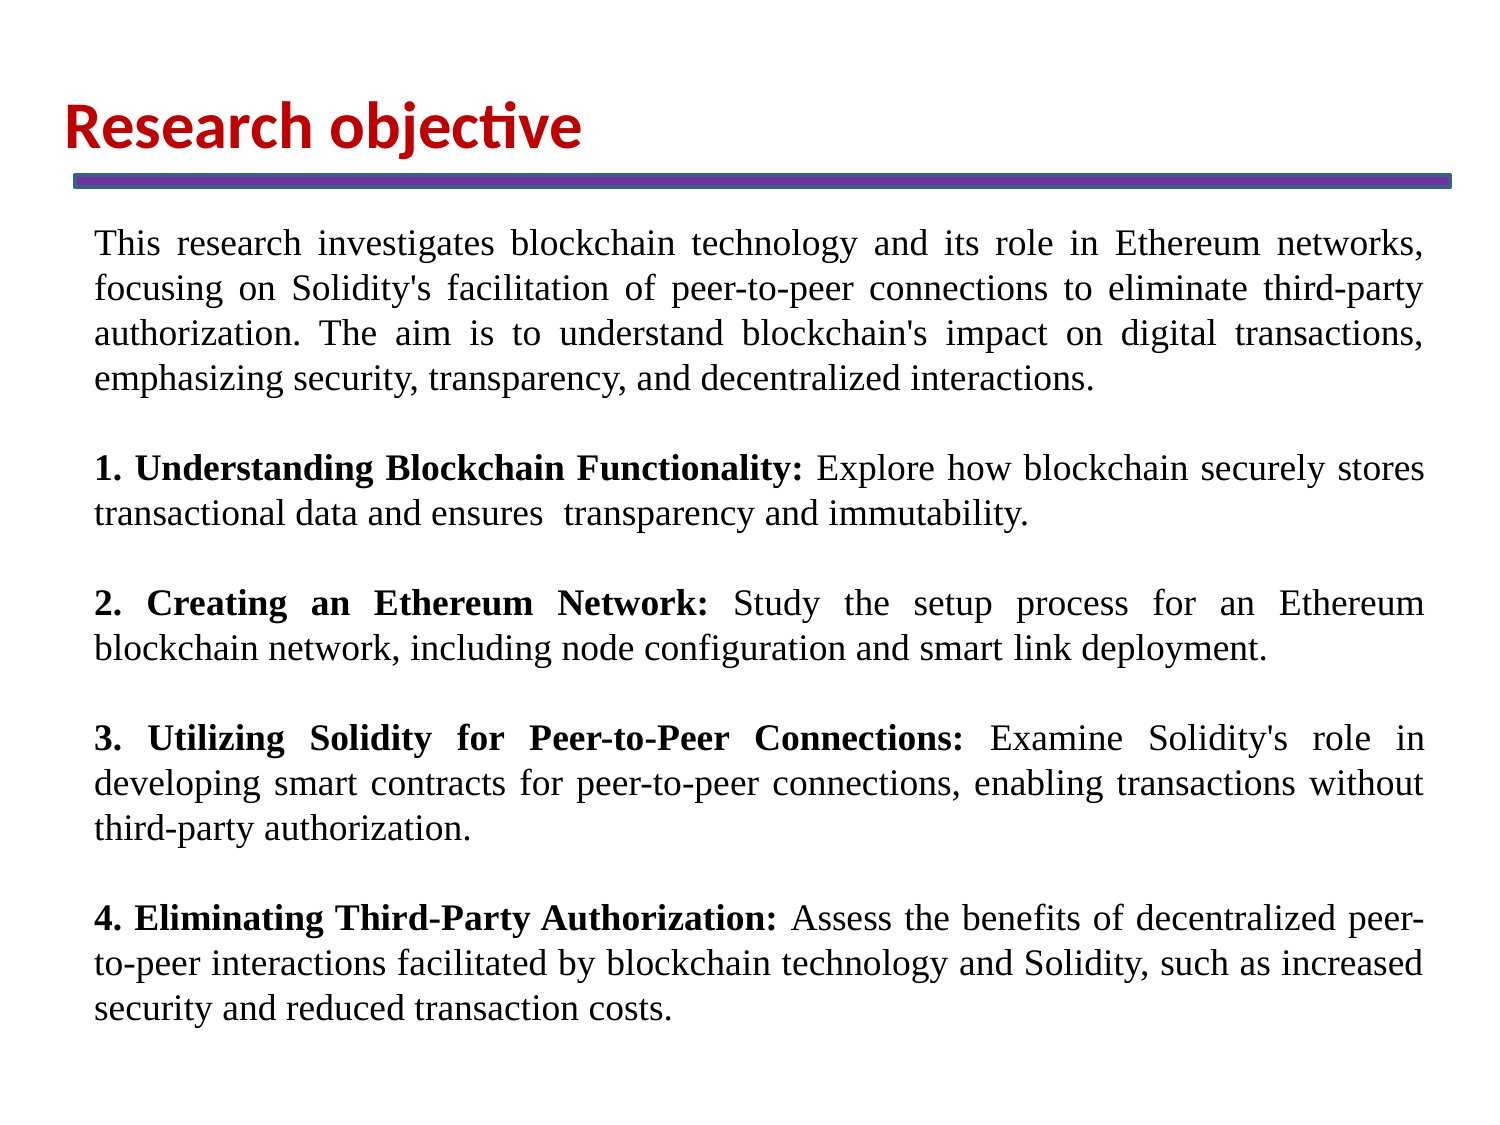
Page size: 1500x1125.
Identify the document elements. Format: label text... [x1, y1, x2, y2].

text_box [75, 174, 1450, 188]
text_box Research objective [49, 74, 638, 170]
text_box This research investigates blockchain technology and its role in Ethereum networks, focusing on Solidity's facilitation of peer-to-peer connections to eliminate third-party authorization. The aim is to understand blockchain's impact on digital transactions, emphasizing security, transparency, and decentralized interactions. 1. Understanding Blockchain Functionality: Explore how blockchain securely stores transactional data and ensures transparency and immutability. 2. Creating an Ethereum Network: Study the setup process for an Ethereum blockchain network, including node configuration and smart link deployment. 3. Utilizing Solidity for Peer-to-Peer Connections: Examine Solidity's role in developing smart contracts for peer-to-peer connections, enabling transactions without third-party authorization. 4. Eliminating Third-Party Authorization: Assess the benefits of decentralized peer-to-peer interactions facilitated by blockchain technology and Solidity, such as increased security and reduced transaction costs. [79, 210, 1441, 1112]
